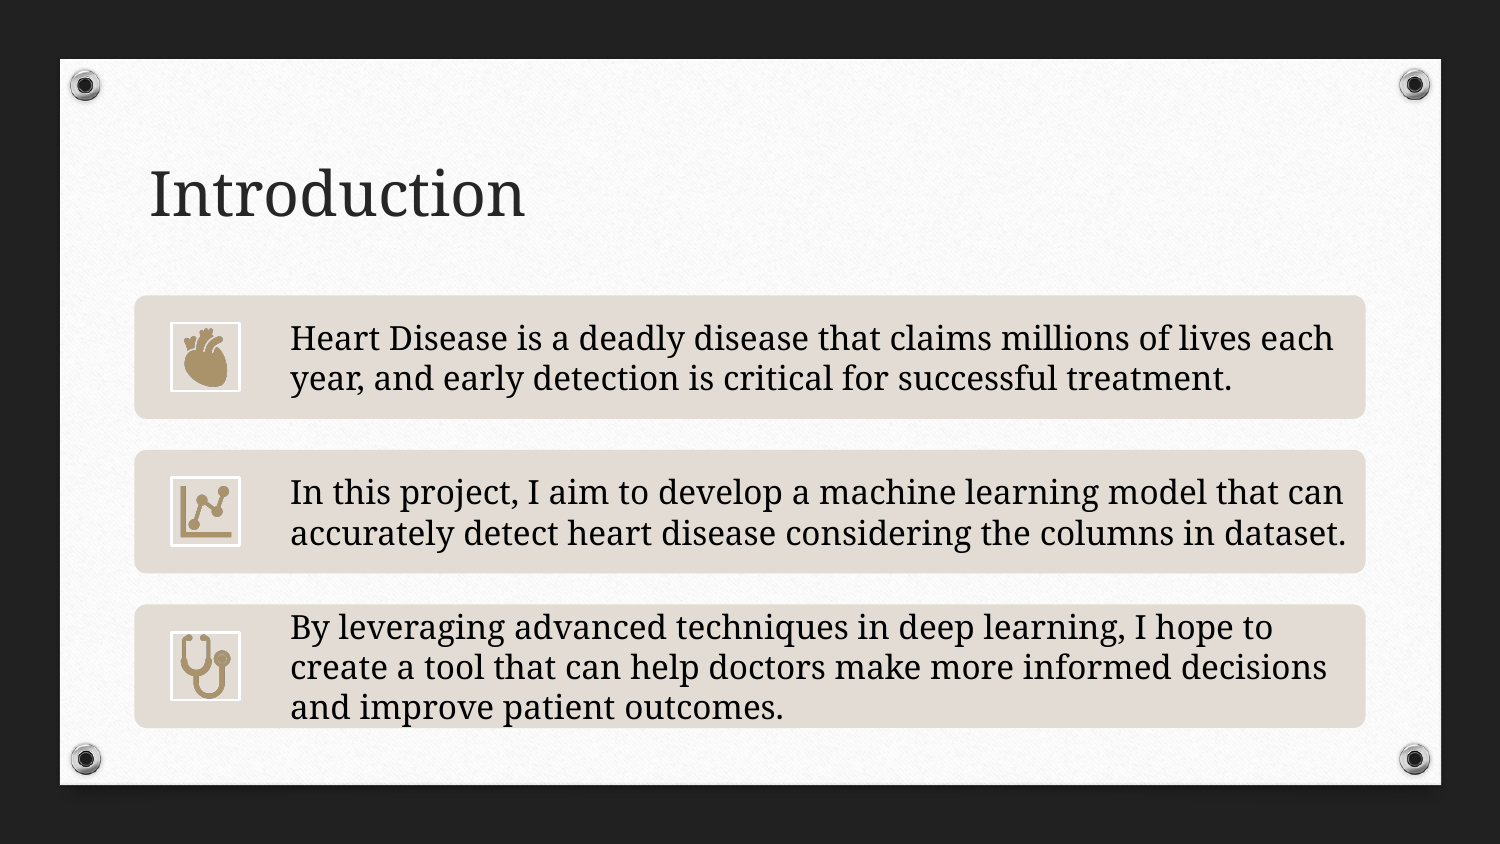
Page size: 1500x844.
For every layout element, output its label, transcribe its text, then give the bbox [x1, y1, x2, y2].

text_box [134, 295, 1366, 729]
title Introduction [134, 138, 1366, 295]
picture [0, 0, 1500, 844]
